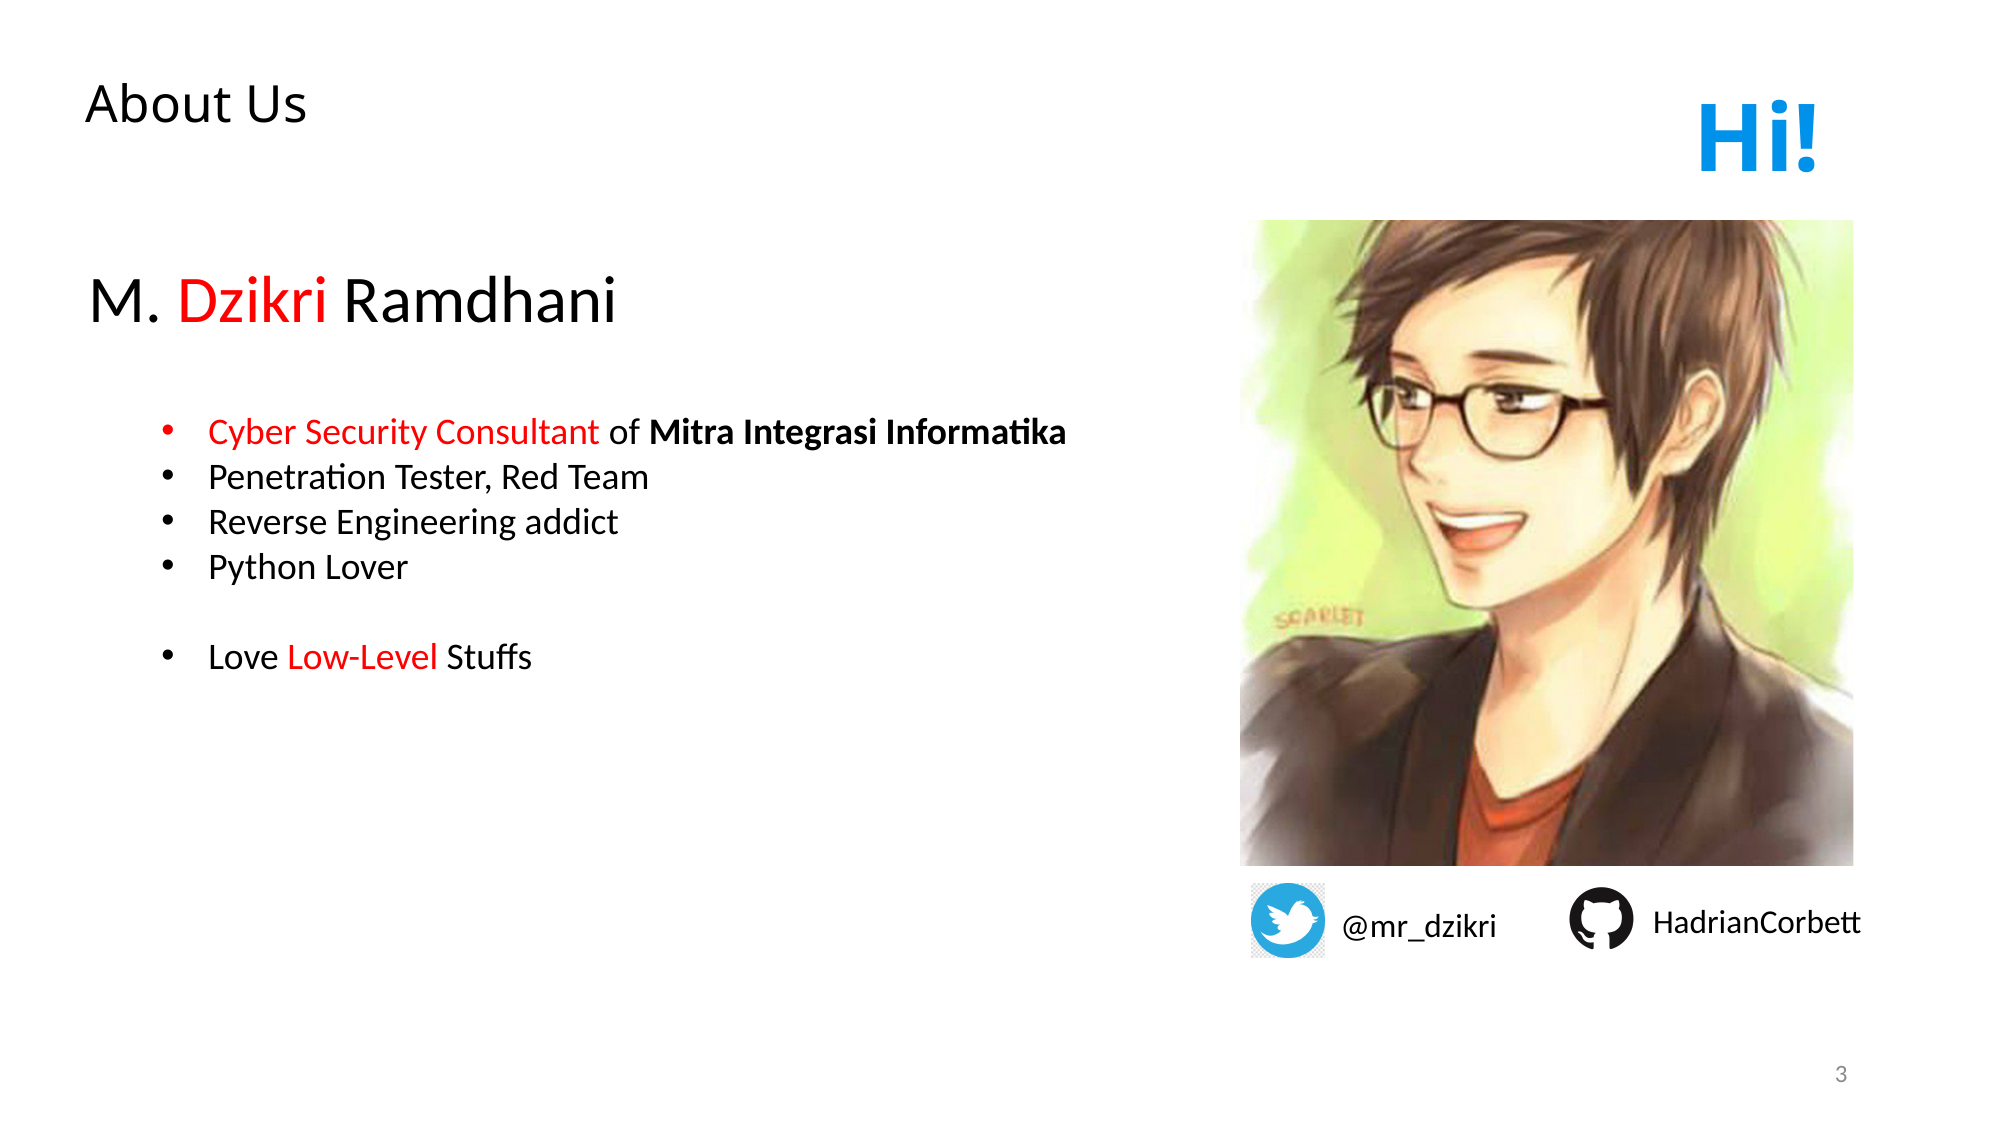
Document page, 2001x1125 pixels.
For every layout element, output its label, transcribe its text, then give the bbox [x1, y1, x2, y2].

picture [1251, 883, 1325, 958]
text_box M. Dzikri Ramdhani [74, 247, 633, 343]
title About Us [70, 70, 1569, 142]
text_box HadrianCorbett [1655, 892, 1877, 948]
text_box Hi! [1682, 11, 1896, 202]
text_box @mr_dzikri [1325, 896, 1513, 952]
slide_number 3 [1412, 1042, 1863, 1103]
picture [1240, 220, 1854, 973]
text_box Cyber Security Consultant of Mitra Integrasi Informatika Penetration Tester, Red Team Reverse Engineering addict Python Lover Love Low-Level Stuffs [146, 399, 1133, 684]
